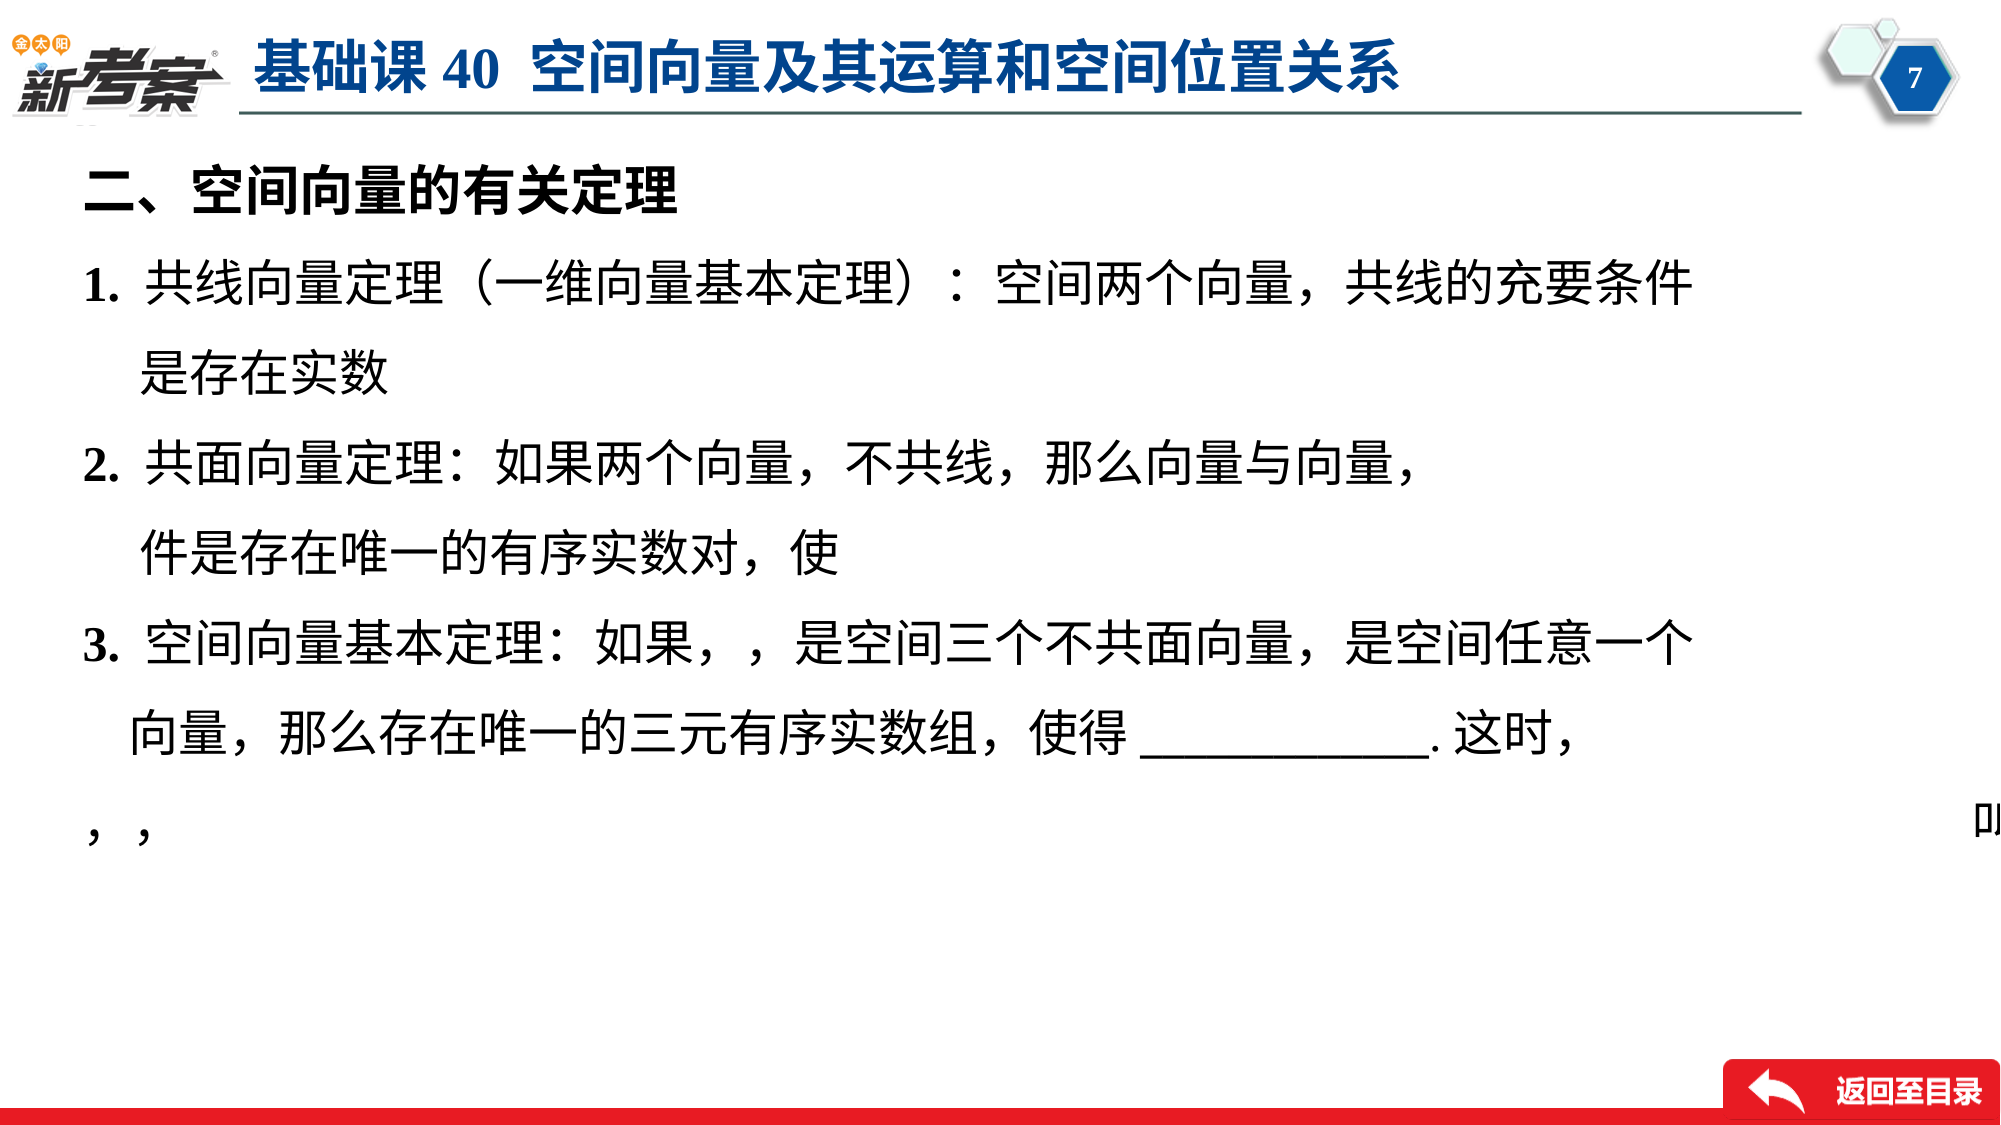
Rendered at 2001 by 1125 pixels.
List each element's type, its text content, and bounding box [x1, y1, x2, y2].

picture [0, 0, 2001, 1125]
text_box 二、空间向量的有关定理 [82, 124, 1917, 280]
